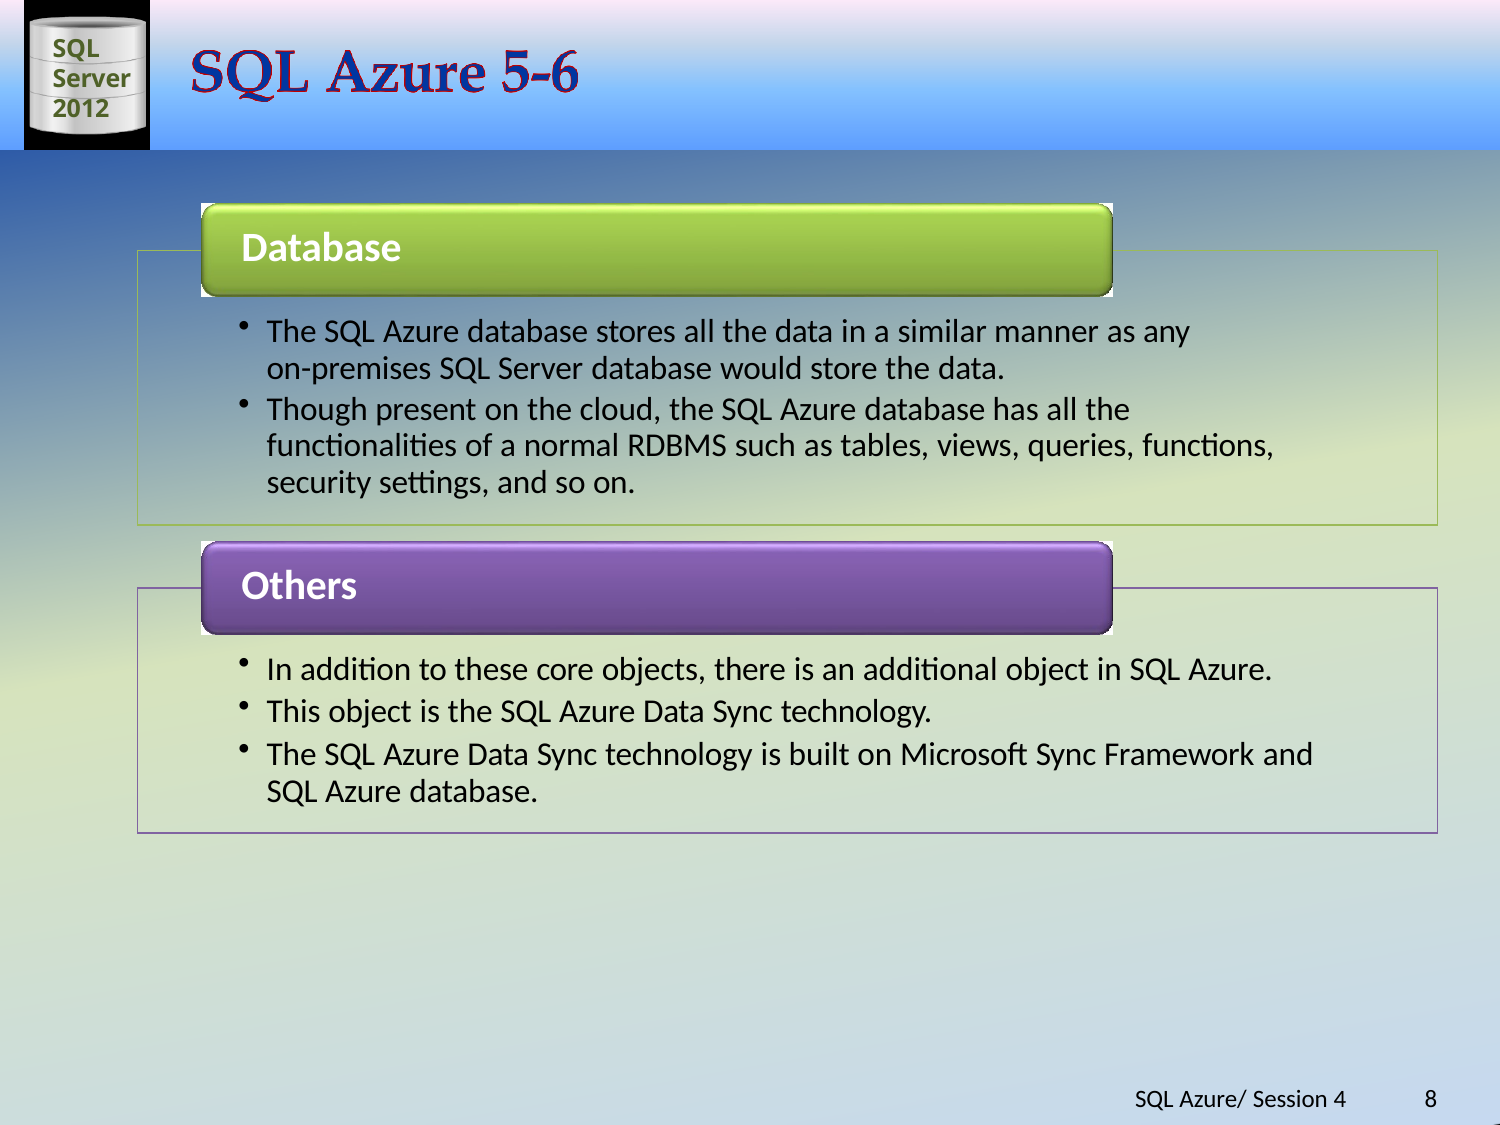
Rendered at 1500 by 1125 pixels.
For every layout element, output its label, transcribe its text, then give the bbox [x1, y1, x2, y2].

slide_number 8 [1418, 1086, 1457, 1125]
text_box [0, 0, 1500, 151]
slide_number SQL Azure/ Session 4 [1133, 1086, 1350, 1125]
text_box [136, 540, 1439, 835]
picture [0, 151, 1500, 1125]
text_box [136, 203, 1439, 526]
picture [192, 49, 578, 102]
